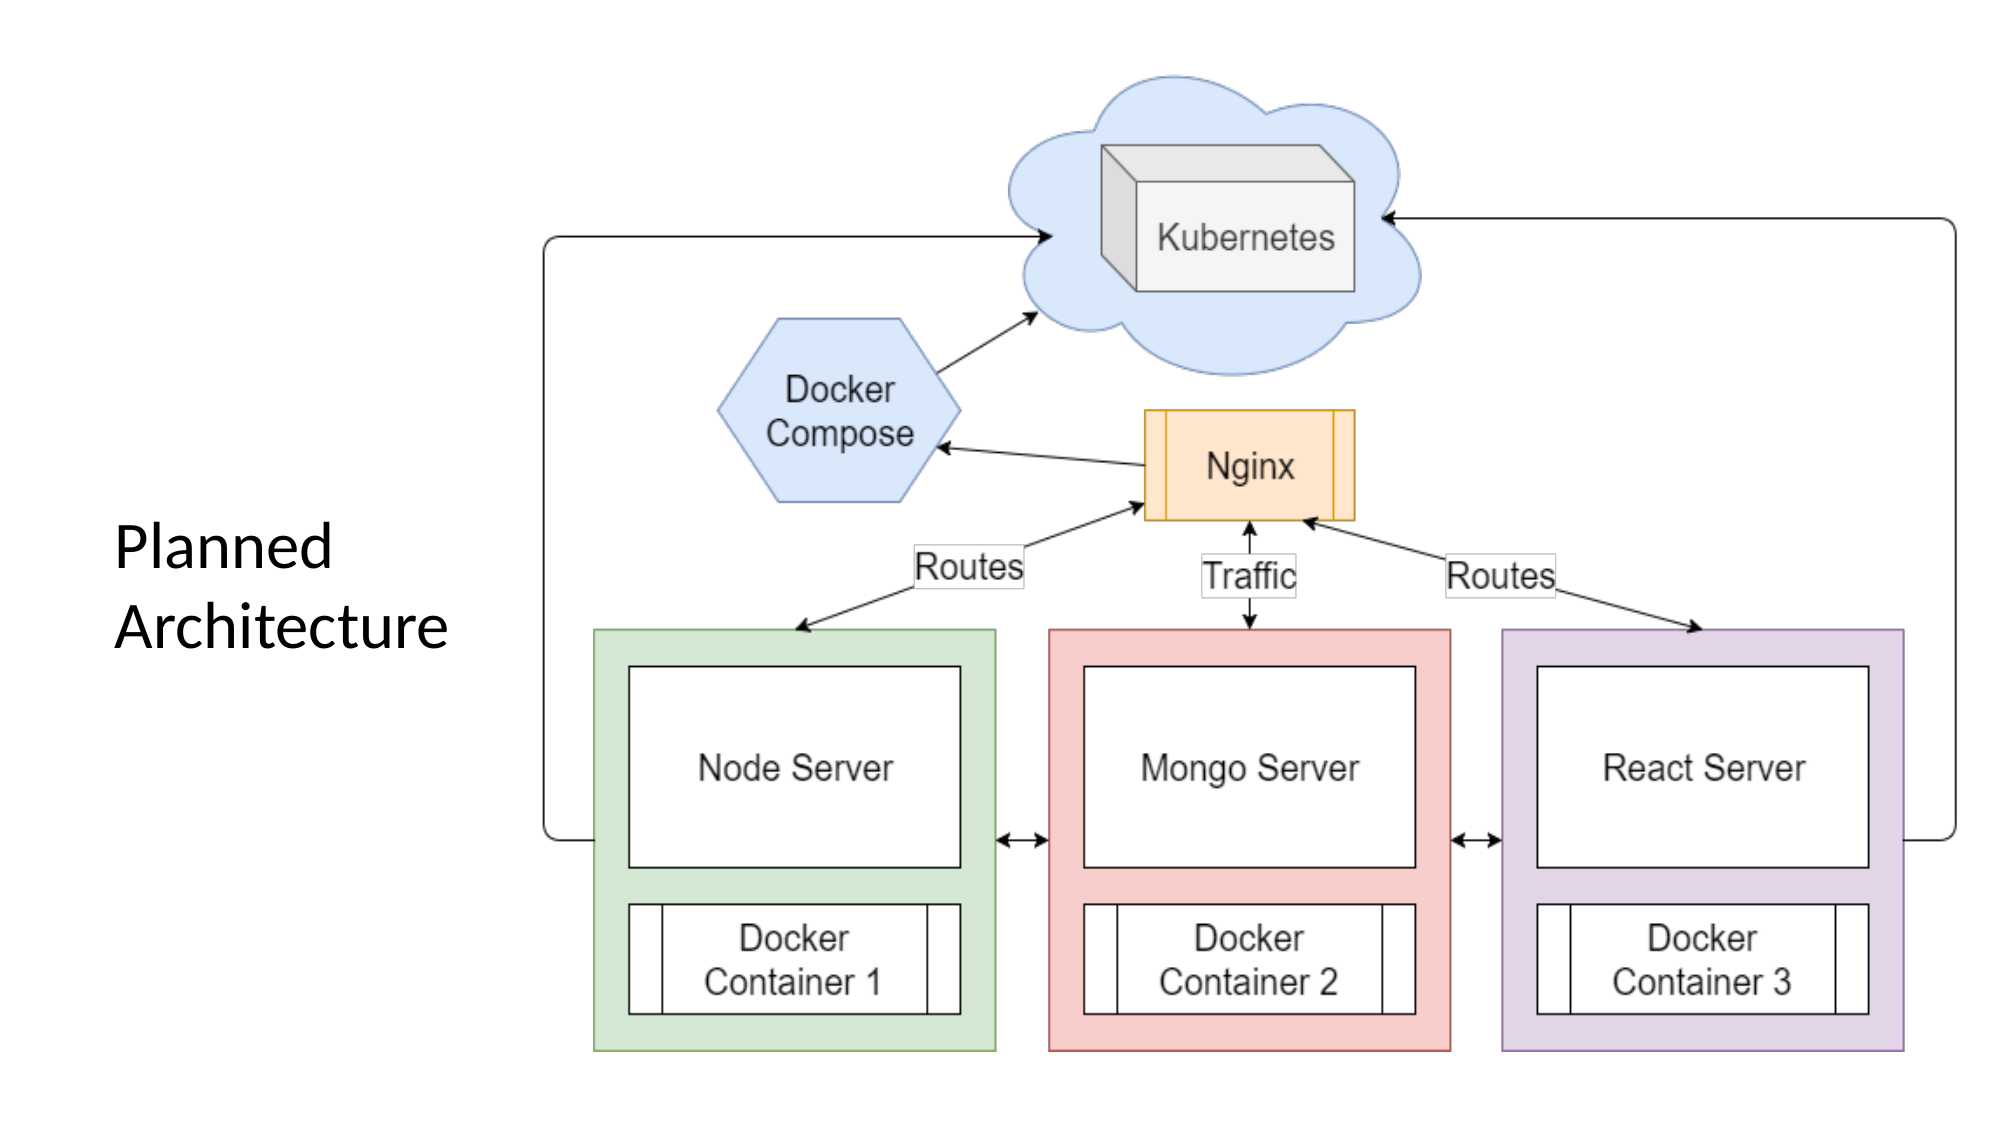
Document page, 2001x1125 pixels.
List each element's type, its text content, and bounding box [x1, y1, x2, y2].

text_box Planned Architecture [100, 494, 531, 669]
picture [531, 44, 1971, 1052]
